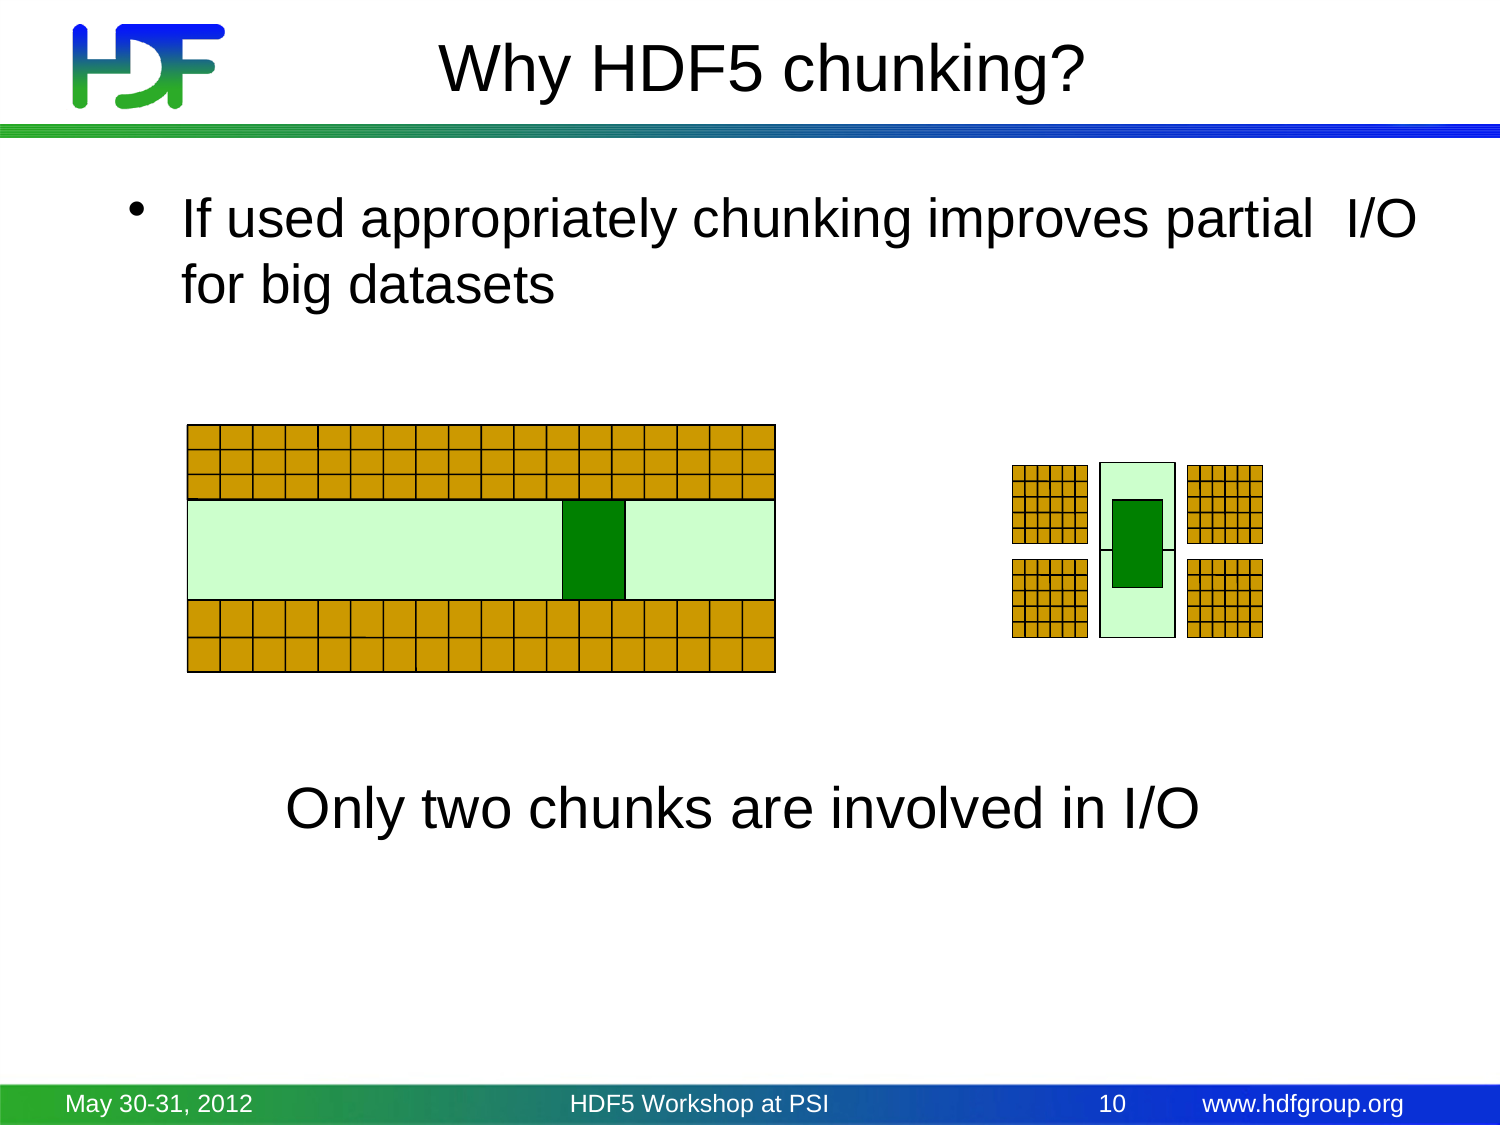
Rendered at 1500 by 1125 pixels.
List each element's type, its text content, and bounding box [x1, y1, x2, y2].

list If used appropriately chunking improves partial I/O for big datasets [112, 174, 1438, 400]
text_box [678, 638, 709, 672]
text_box [612, 601, 644, 637]
text_box [743, 450, 775, 474]
text_box [488, 475, 513, 499]
text_box [253, 450, 285, 471]
text_box [384, 638, 415, 672]
text_box [384, 424, 415, 449]
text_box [1012, 465, 1263, 638]
text_box [645, 601, 677, 637]
text_box [580, 638, 611, 672]
text_box [351, 450, 383, 471]
text_box [221, 601, 252, 637]
text_box [710, 424, 742, 449]
text_box [188, 601, 220, 637]
text_box [645, 450, 677, 474]
text_box [612, 450, 644, 474]
text_box [678, 424, 709, 449]
text_box [449, 424, 481, 449]
text_box [416, 638, 448, 672]
text_box [710, 601, 742, 637]
text_box [416, 601, 448, 637]
text_box [743, 638, 775, 672]
slide_number 10 [1049, 1087, 1176, 1125]
text_box [710, 450, 742, 474]
text_box [319, 601, 350, 637]
text_box [188, 450, 220, 471]
text_box [580, 424, 611, 449]
text_box [319, 450, 350, 471]
text_box [449, 638, 481, 672]
text_box [678, 475, 709, 499]
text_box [1099, 559, 1176, 638]
text_box [253, 424, 285, 449]
text_box [482, 601, 513, 637]
text_box [416, 450, 448, 471]
picture [0, 0, 1500, 1125]
text_box [710, 475, 742, 499]
text_box [547, 601, 579, 637]
text_box [678, 601, 709, 637]
text_box [743, 601, 775, 637]
text_box [580, 450, 611, 474]
text_box [547, 638, 579, 672]
text_box [221, 638, 252, 672]
text_box [188, 638, 220, 672]
text_box [351, 601, 383, 637]
text_box [514, 424, 546, 449]
text_box [449, 450, 481, 471]
text_box [547, 450, 579, 474]
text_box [1099, 465, 1176, 544]
text_box [319, 424, 350, 449]
text_box [286, 601, 318, 637]
text_box [188, 424, 220, 449]
text_box [580, 475, 611, 499]
text_box [645, 424, 677, 449]
text_box [562, 500, 625, 600]
text_box [187, 471, 488, 500]
text_box [710, 638, 742, 672]
text_box [547, 475, 579, 499]
text_box [580, 601, 611, 637]
text_box [449, 601, 481, 637]
text_box [743, 424, 775, 449]
text_box [514, 475, 546, 499]
text_box Only two chunks are involved in I/O [237, 762, 1250, 848]
text_box [612, 424, 644, 449]
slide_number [49, 1087, 363, 1125]
text_box [351, 638, 383, 672]
text_box [612, 475, 644, 499]
text_box [384, 601, 415, 637]
text_box [482, 424, 513, 449]
text_box [286, 638, 318, 672]
text_box [187, 500, 562, 600]
text_box [286, 424, 318, 449]
text_box [645, 638, 677, 672]
text_box [743, 475, 775, 499]
text_box [253, 601, 285, 637]
text_box [221, 450, 252, 471]
text_box [514, 638, 546, 672]
text_box [612, 638, 644, 672]
text_box [514, 450, 546, 474]
text_box [482, 638, 513, 672]
text_box [678, 450, 709, 474]
text_box [253, 638, 285, 672]
text_box [482, 450, 513, 474]
text_box [286, 450, 318, 471]
text_box [645, 475, 677, 499]
title Why HDF5 chunking? [187, 24, 1338, 113]
footer HDF5 Workshop at PSI [374, 1087, 1026, 1125]
text_box [547, 424, 579, 449]
text_box [384, 450, 415, 471]
text_box [351, 424, 383, 449]
text_box [319, 638, 350, 672]
text_box [625, 500, 775, 600]
text_box [416, 424, 448, 449]
text_box [514, 601, 546, 637]
text_box [221, 424, 252, 449]
